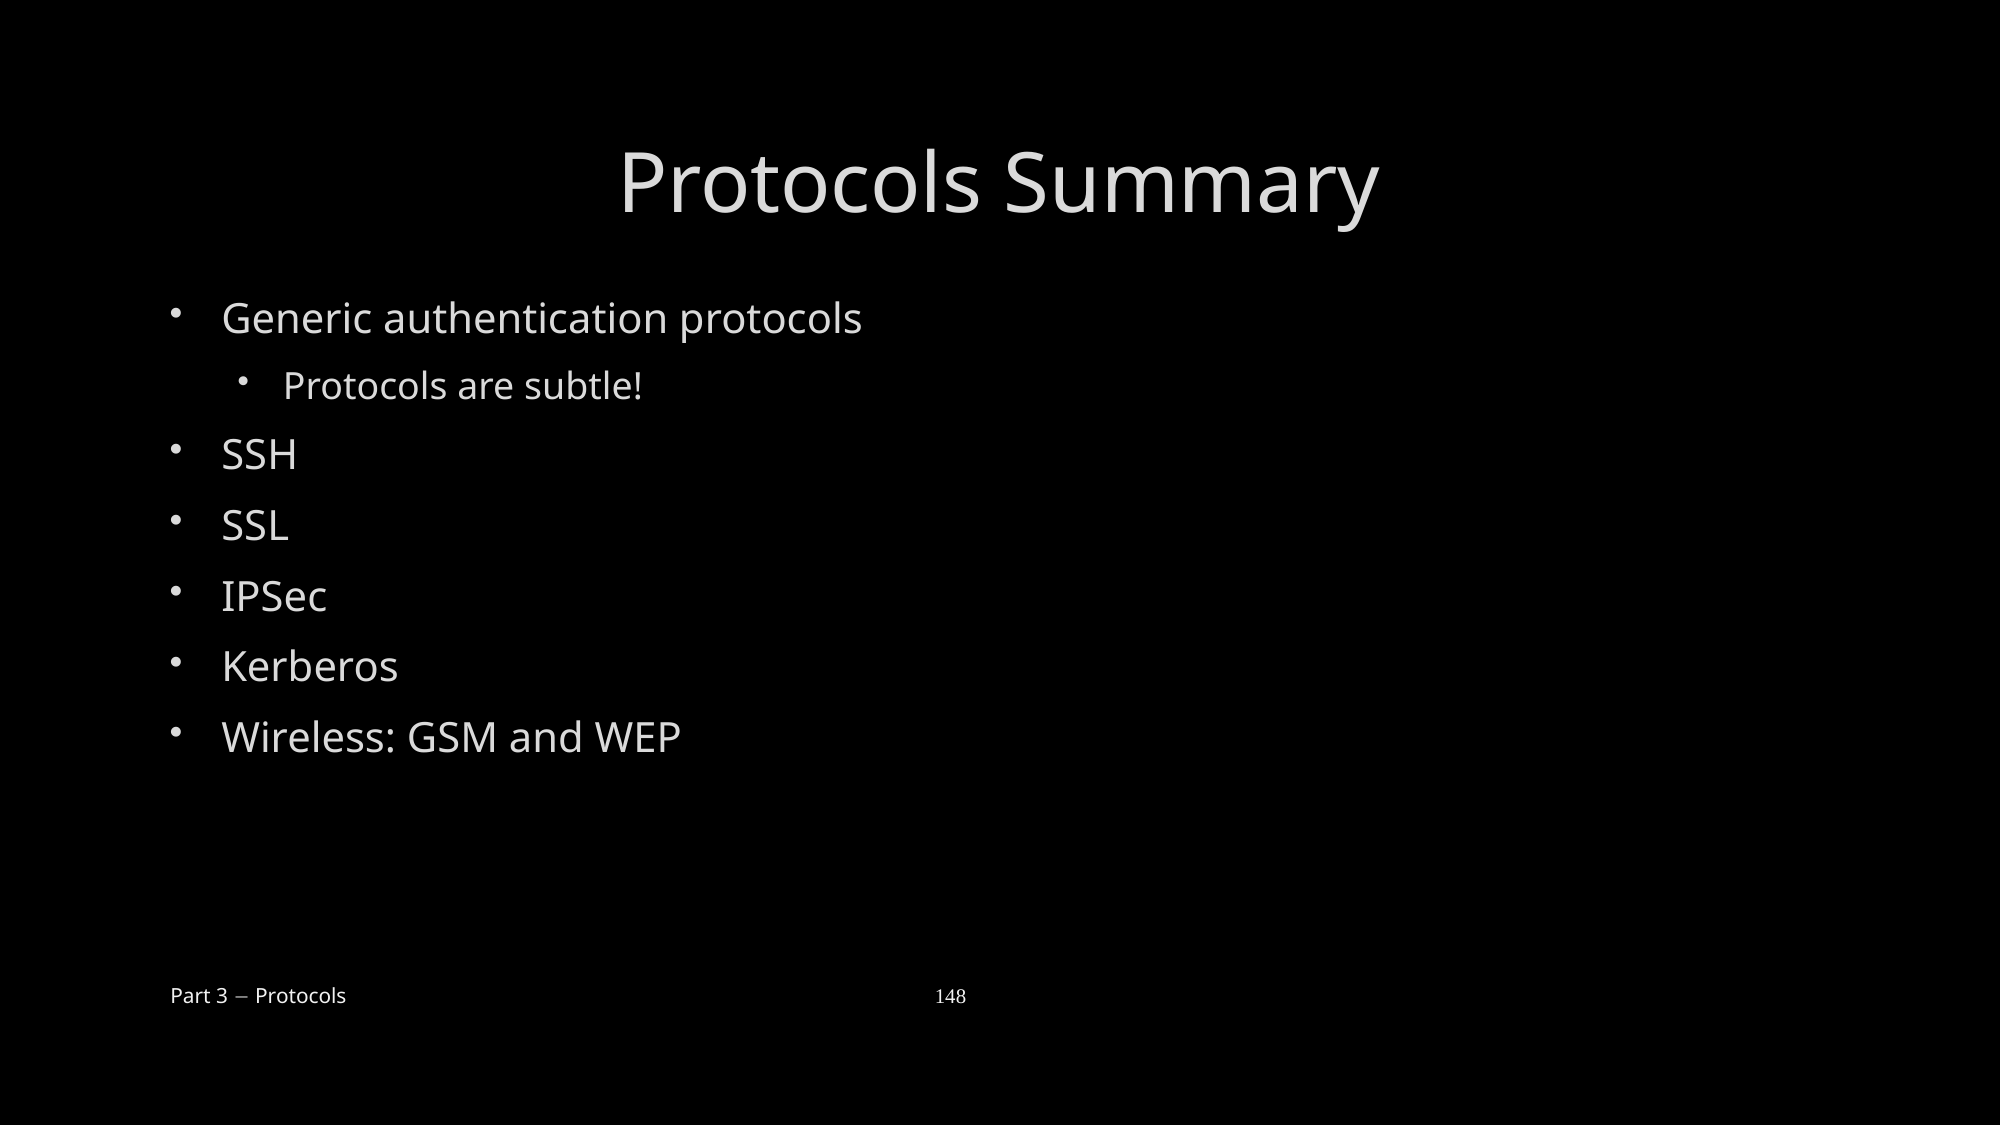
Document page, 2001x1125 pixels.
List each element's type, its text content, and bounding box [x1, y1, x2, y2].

list Generic authentication protocols Protocols are subtle! SSH SSL IPSec Kerberos Wireless: GSM and WEP [149, 284, 1849, 950]
footer Part 3  Protocols 148 [149, 965, 1245, 1025]
title Protocols Summary [149, 99, 1849, 260]
